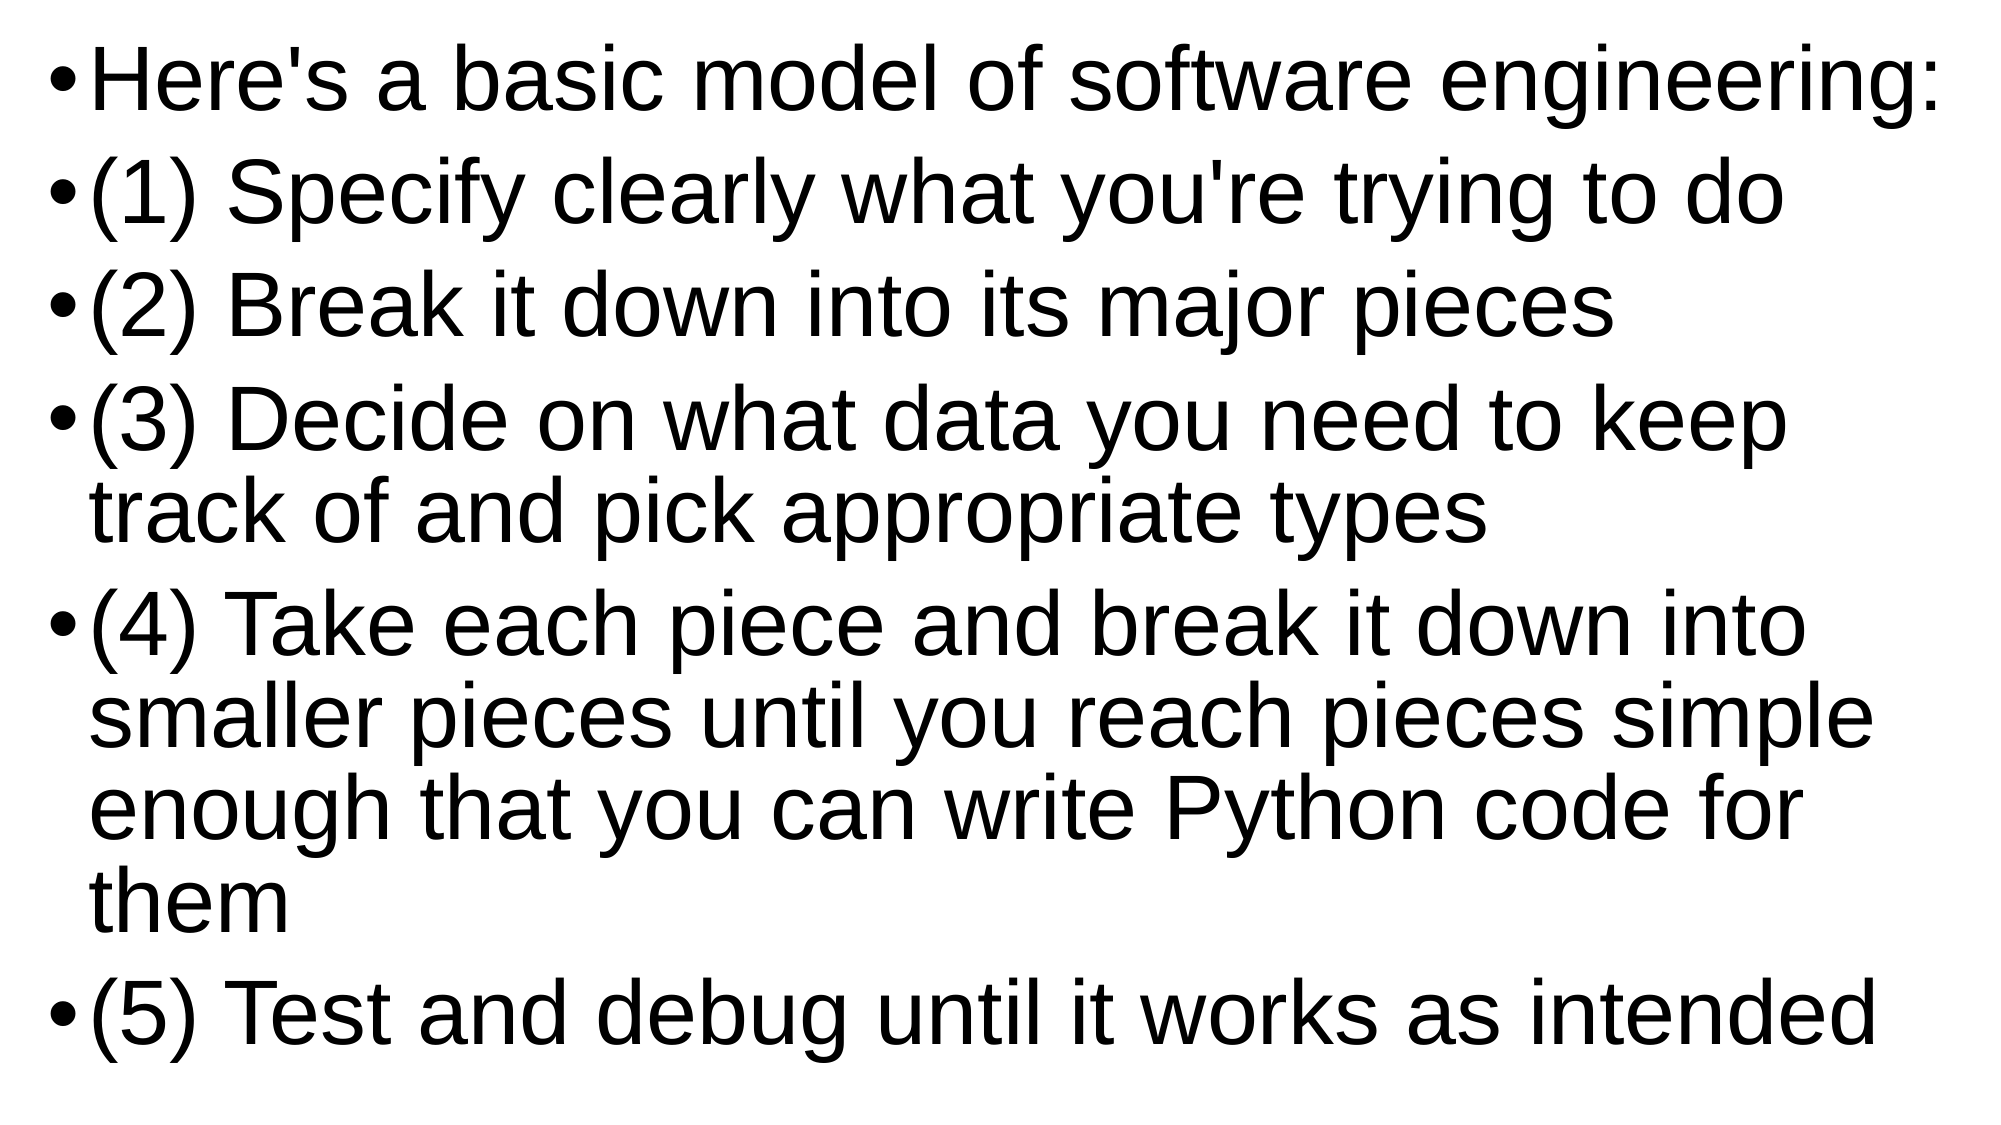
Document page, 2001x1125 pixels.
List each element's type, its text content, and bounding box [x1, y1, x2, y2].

list Here's a basic model of software engineering: (1) Specify clearly what you're trying to do (2) Break it down into its major pieces (3) Decide on what data you need to keep track of and pick appropriate types (4) Take each piece and break it down into smaller pieces until you reach pieces simple enough that you can write Python code for them (5) Test and debug until it works as intended [32, 29, 1967, 1091]
